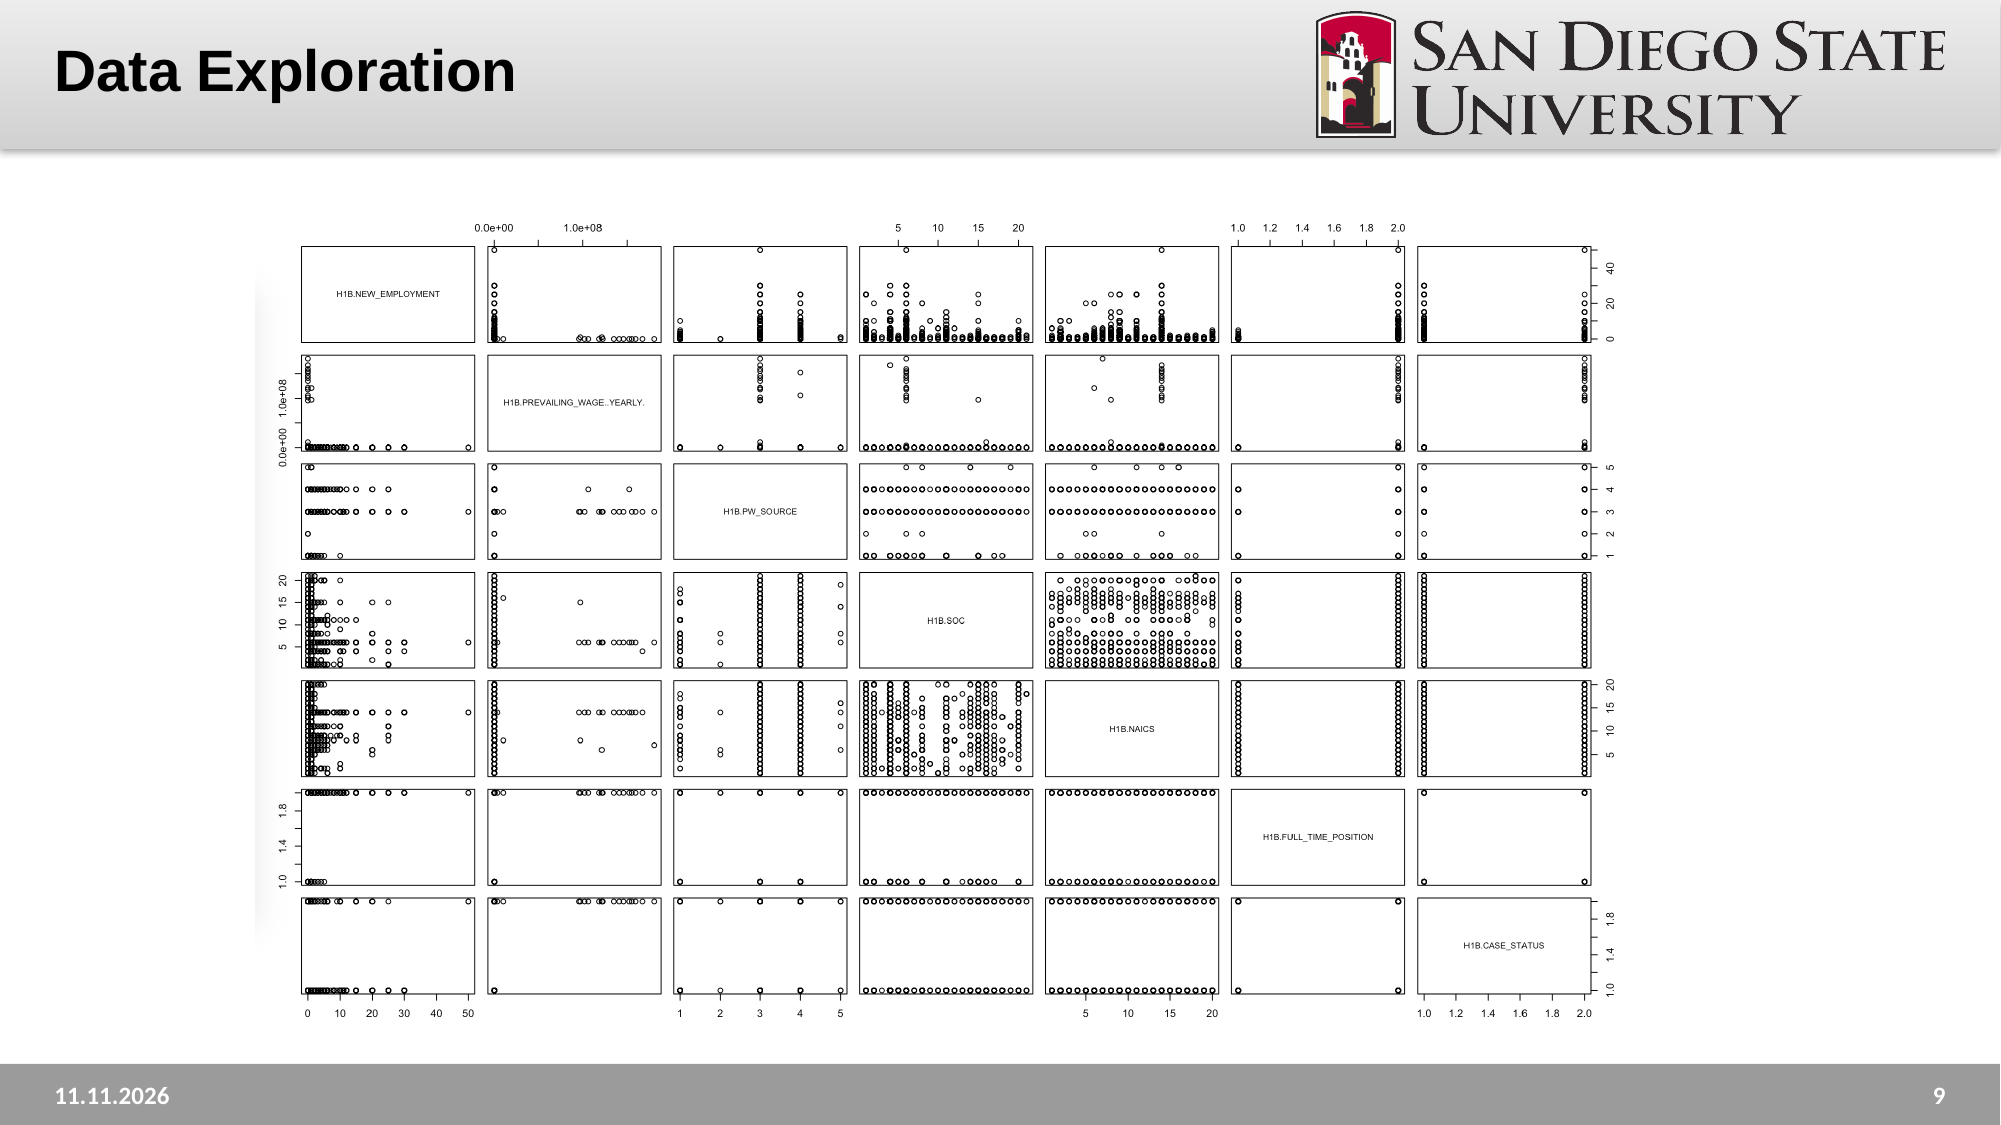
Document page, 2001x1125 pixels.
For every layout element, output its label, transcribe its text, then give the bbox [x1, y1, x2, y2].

slide_number 9 [1494, 1076, 1961, 1113]
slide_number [39, 1076, 506, 1113]
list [255, 206, 1638, 1040]
picture [1316, 11, 1945, 138]
title Data Exploration [39, 9, 1355, 128]
